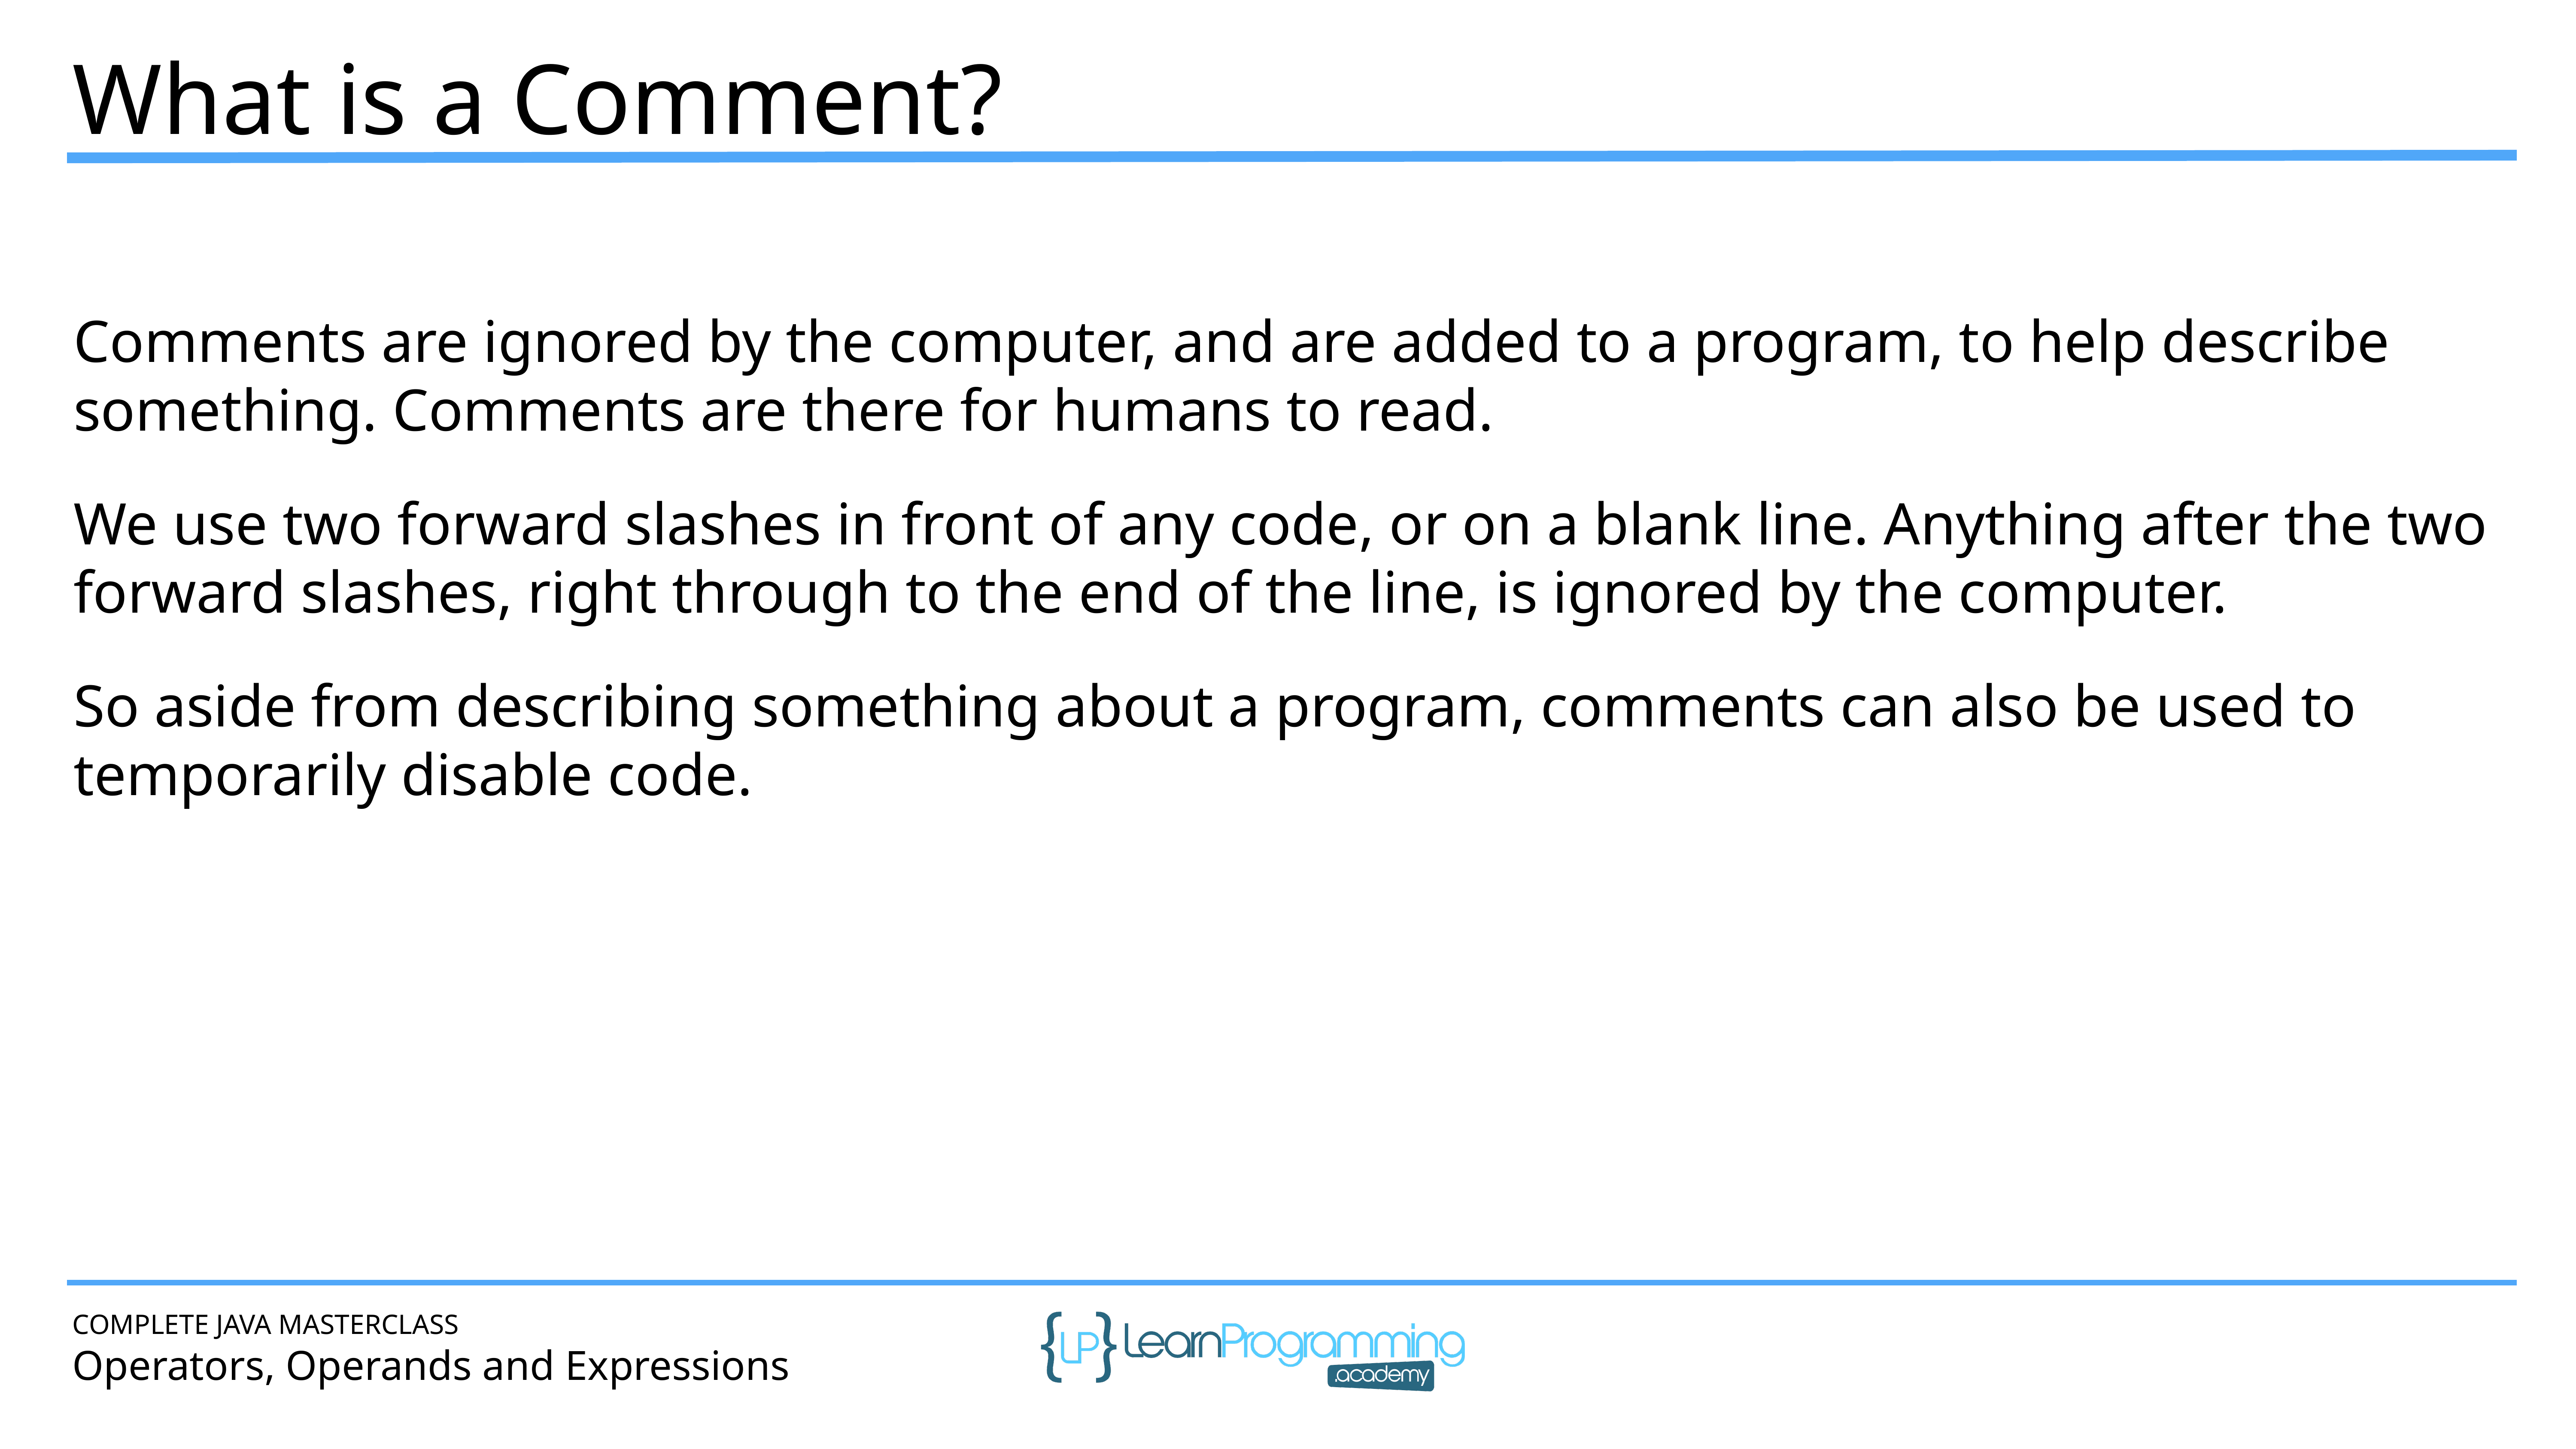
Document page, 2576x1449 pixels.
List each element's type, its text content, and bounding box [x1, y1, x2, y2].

text_box Comments are ignored by the computer, and are added to a program, to help describe something. Comments are there for humans to read. We use two forward slashes in front of any code, or on a blank line. Anything after the two forward slashes, right through to the end of the line, is ignored by the computer. So aside from describing something about a program, comments can also be used to temporarily disable code. [67, 301, 2517, 1139]
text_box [67, 155, 2517, 158]
text_box COMPLETE JAVA MASTERCLASS Operators, Operands and Expressions [67, 1302, 1030, 1394]
text_box What is a Comment? [67, 32, 1012, 152]
picture [1032, 1302, 1477, 1400]
